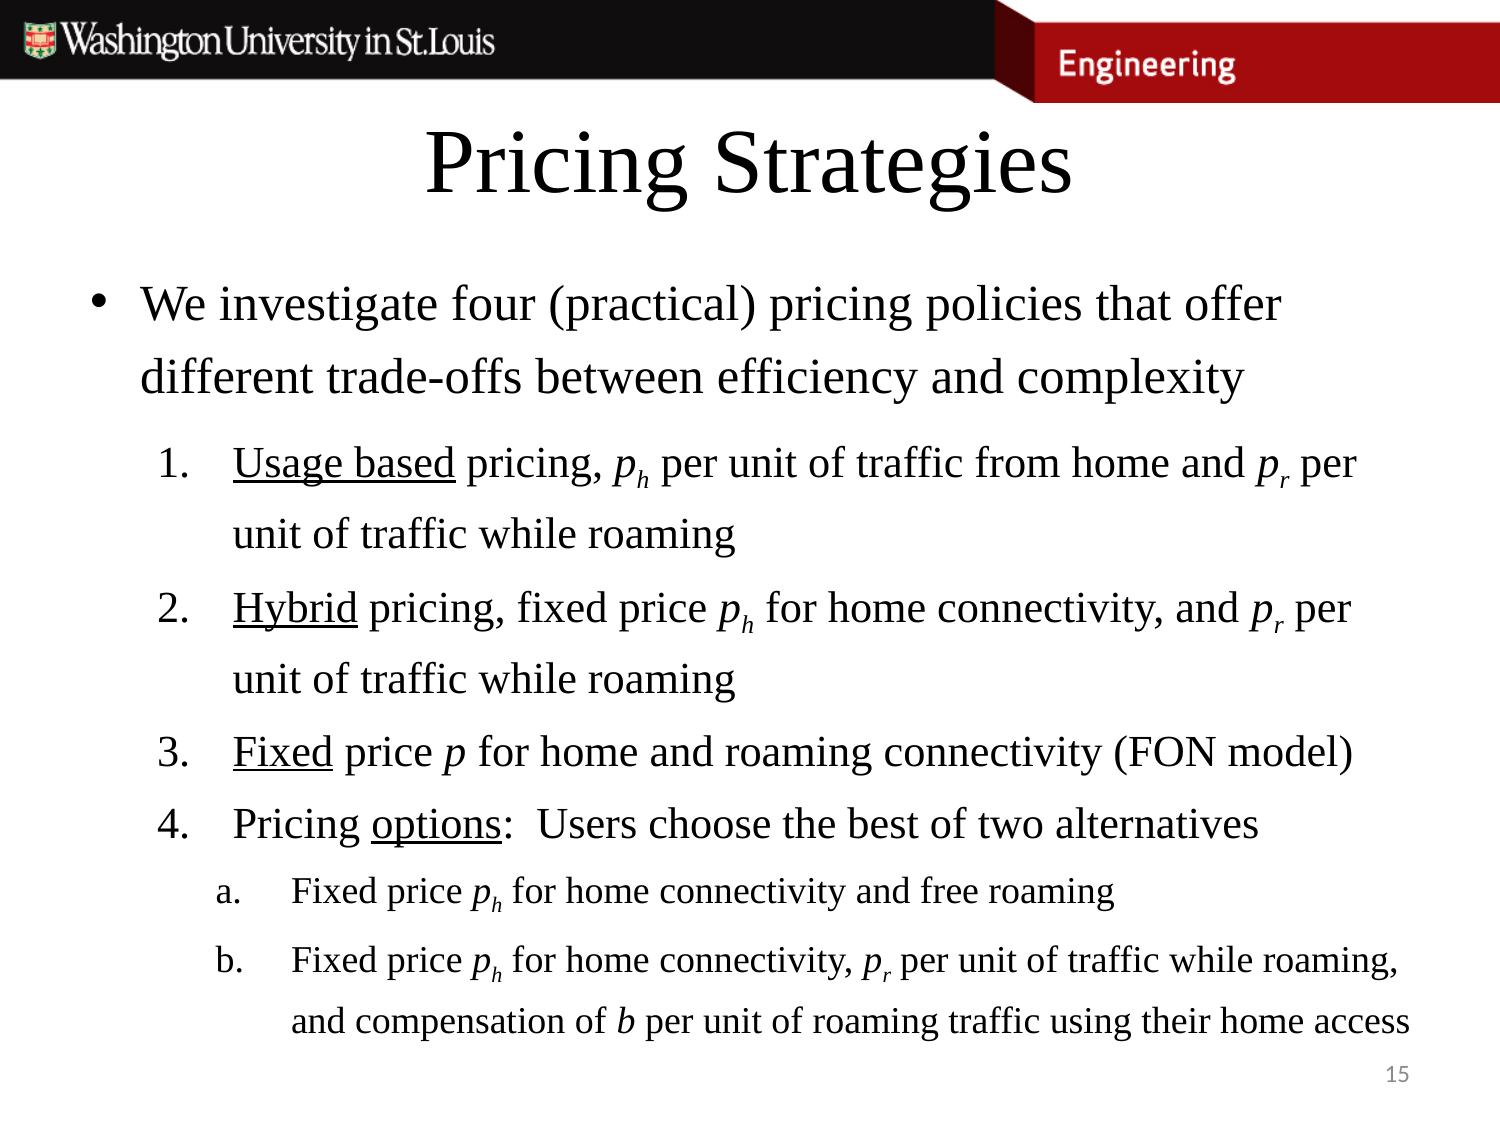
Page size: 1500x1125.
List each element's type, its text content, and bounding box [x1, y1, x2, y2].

picture [0, 0, 1500, 103]
title Pricing Strategies [75, 62, 1425, 249]
list We investigate four (practical) pricing policies that offer different trade-offs between efficiency and complexity Usage based pricing, ph per unit of traffic from home and pr per unit of traffic while roaming Hybrid pricing, fixed price ph for home connectivity, and pr per unit of traffic while roaming Fixed price p for home and roaming connectivity (FON model) Pricing options: Users choose the best of two alternatives Fixed price ph for home connectivity and free roaming Fixed price ph for home connectivity, pr per unit of traffic while roaming, and compensation of b per unit of roaming traffic using their home access [75, 249, 1438, 1113]
slide_number 15 [1074, 1042, 1425, 1103]
